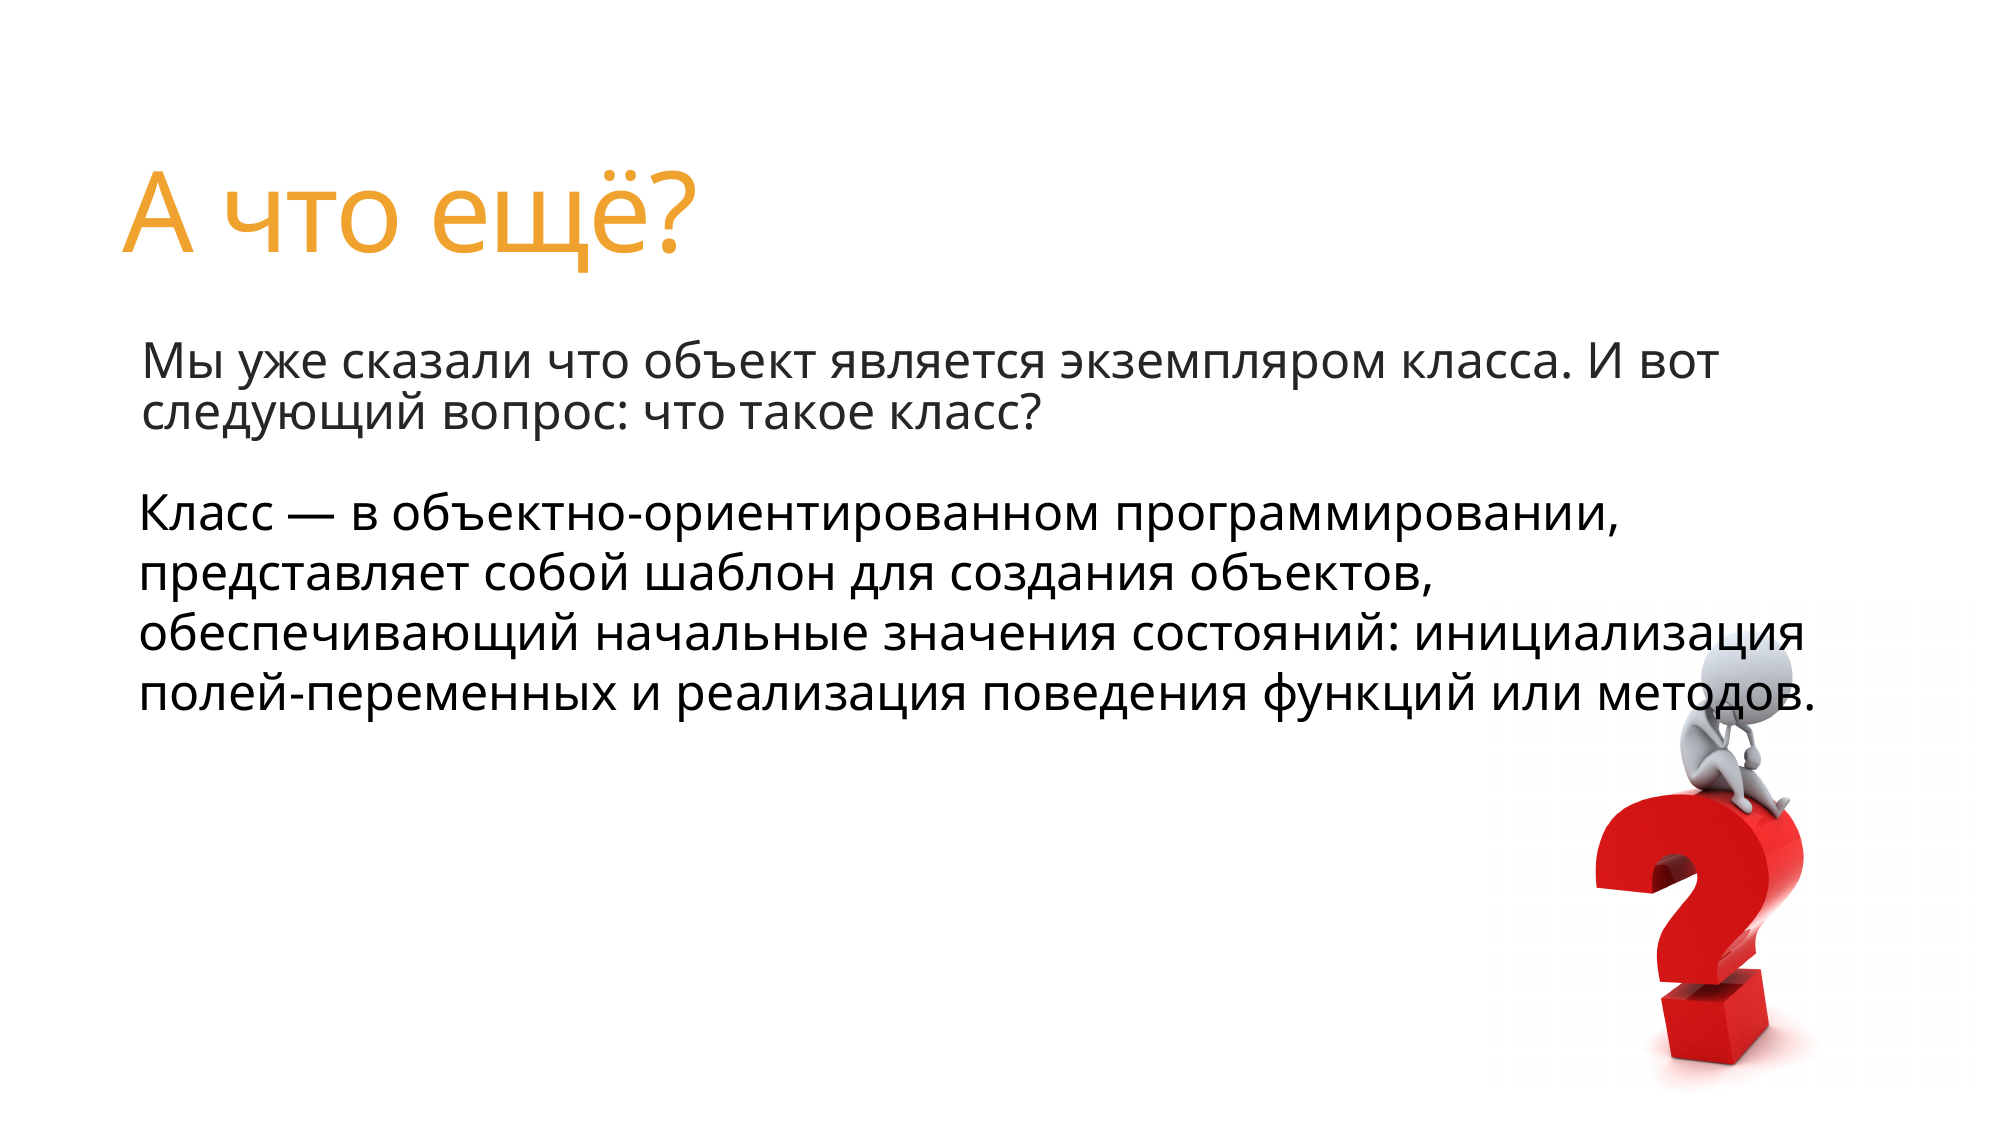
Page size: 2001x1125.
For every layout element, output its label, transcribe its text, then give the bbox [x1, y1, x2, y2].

list Мы уже сказали что объект является экземпляром класса. И вот следующий вопрос: что такое класс? [111, 329, 1876, 453]
picture [1484, 601, 1978, 1096]
title А что ещё? [107, 81, 1875, 354]
text_box Класс — в объектно-ориентированном программировании, представляет собой шаблон для создания объектов, обеспечивающий начальные значения состояний: инициализация полей-переменных и реализация поведения функций или методов. [123, 473, 1860, 728]
